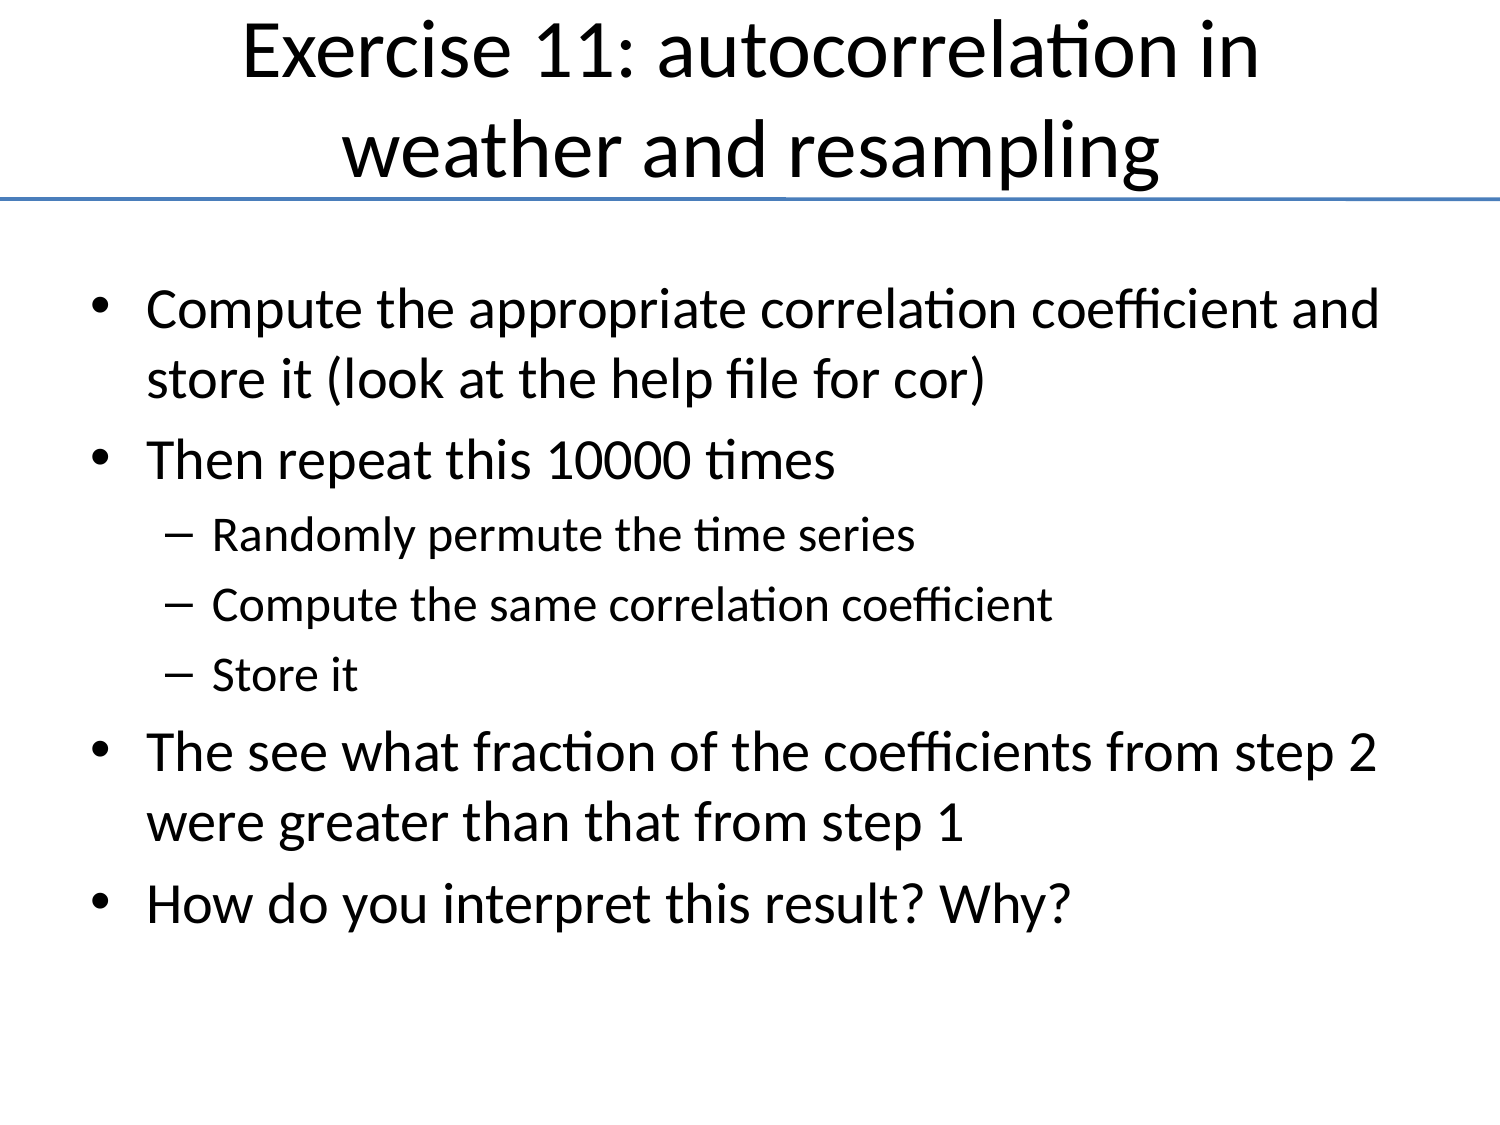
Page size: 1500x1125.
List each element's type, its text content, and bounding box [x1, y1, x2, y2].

list Compute the appropriate correlation coefficient and store it (look at the help file for cor) Then repeat this 10000 times Randomly permute the time series Compute the same correlation coefficient Store it The see what fraction of the coefficients from step 2 were greater than that from step 1 How do you interpret this result? Why? [74, 262, 1426, 1006]
title Exercise 11: autocorrelation in weather and resampling [76, 0, 1428, 188]
